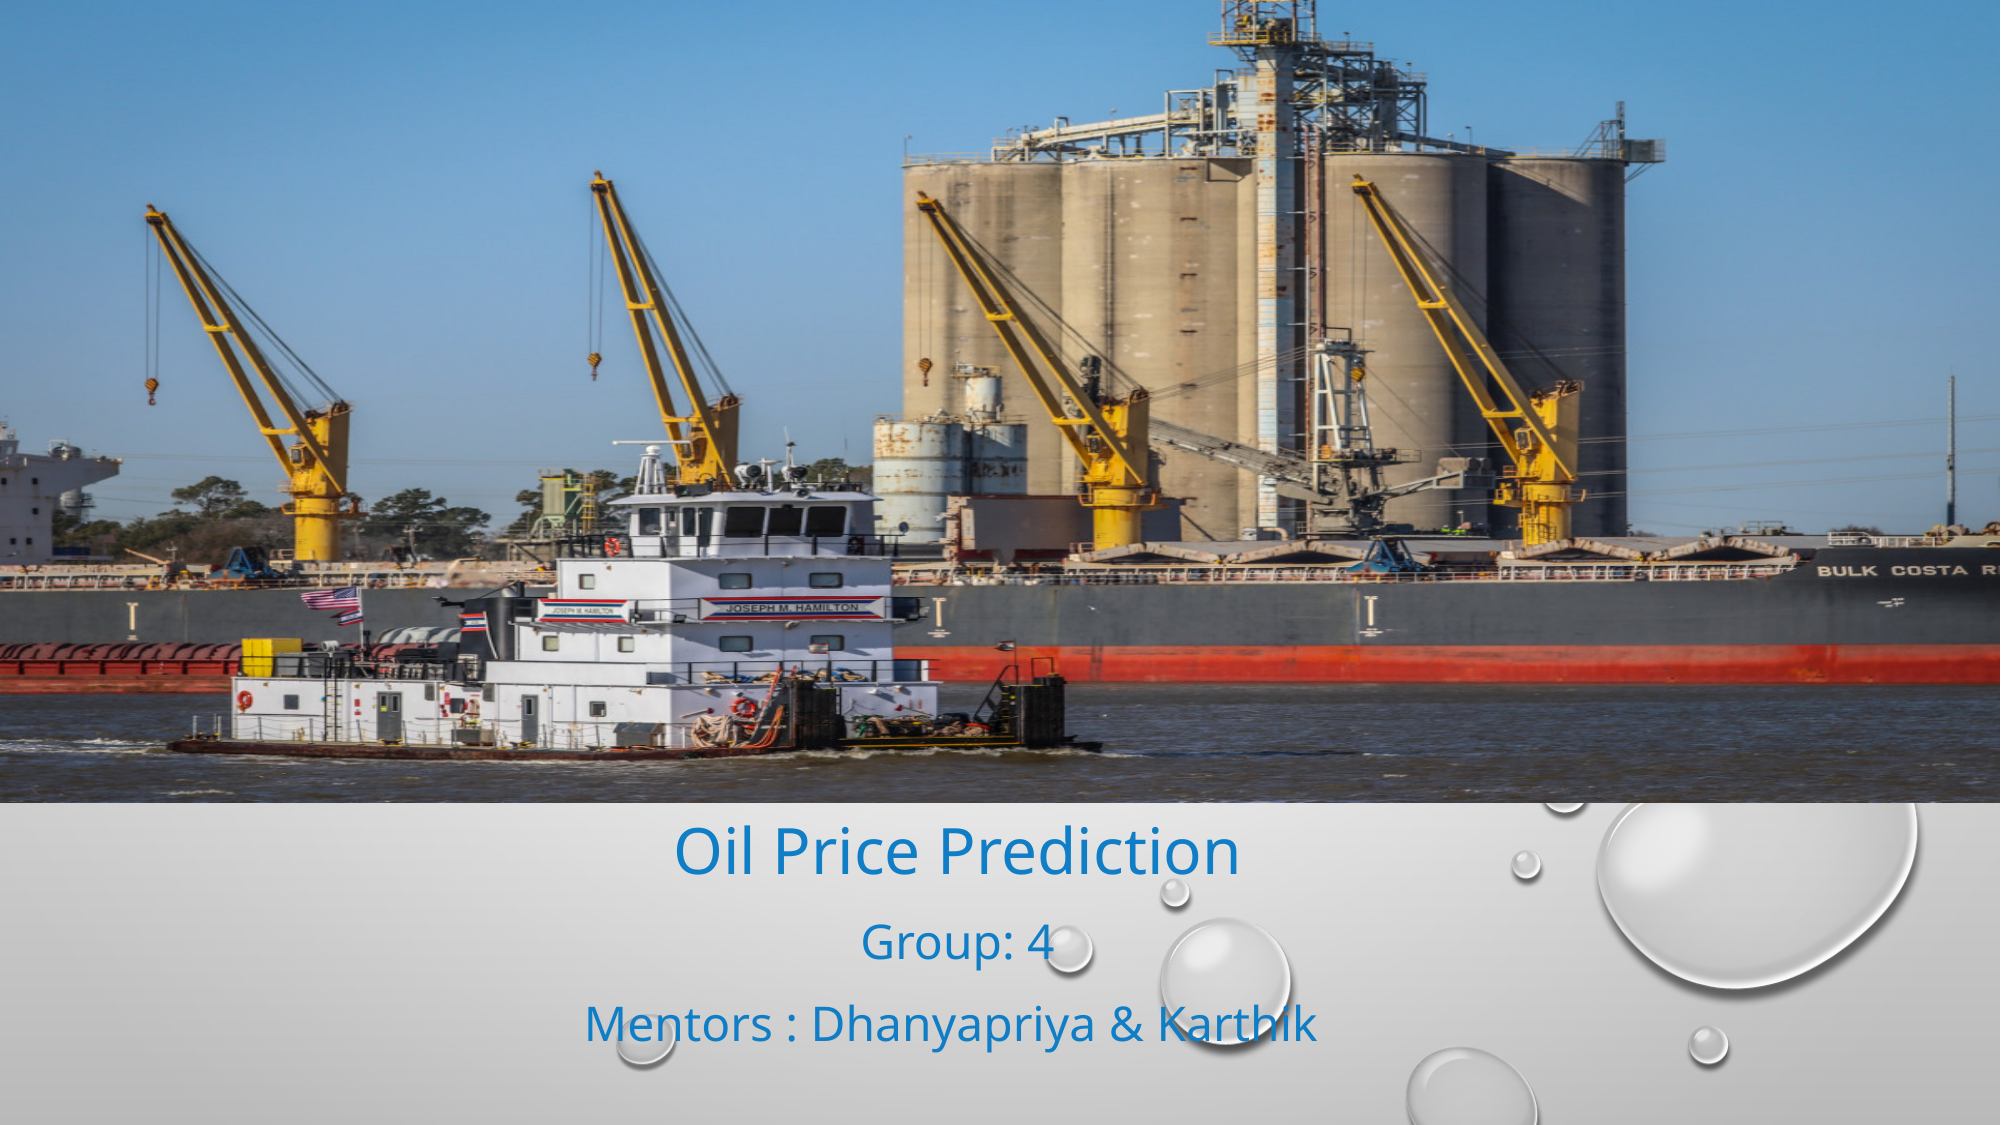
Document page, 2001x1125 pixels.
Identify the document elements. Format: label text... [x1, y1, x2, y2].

picture [0, 0, 2000, 1125]
subtitle Oil Price Prediction Group: 4 Mentors : Dhanyapriya & Karthik [207, 815, 1708, 1060]
